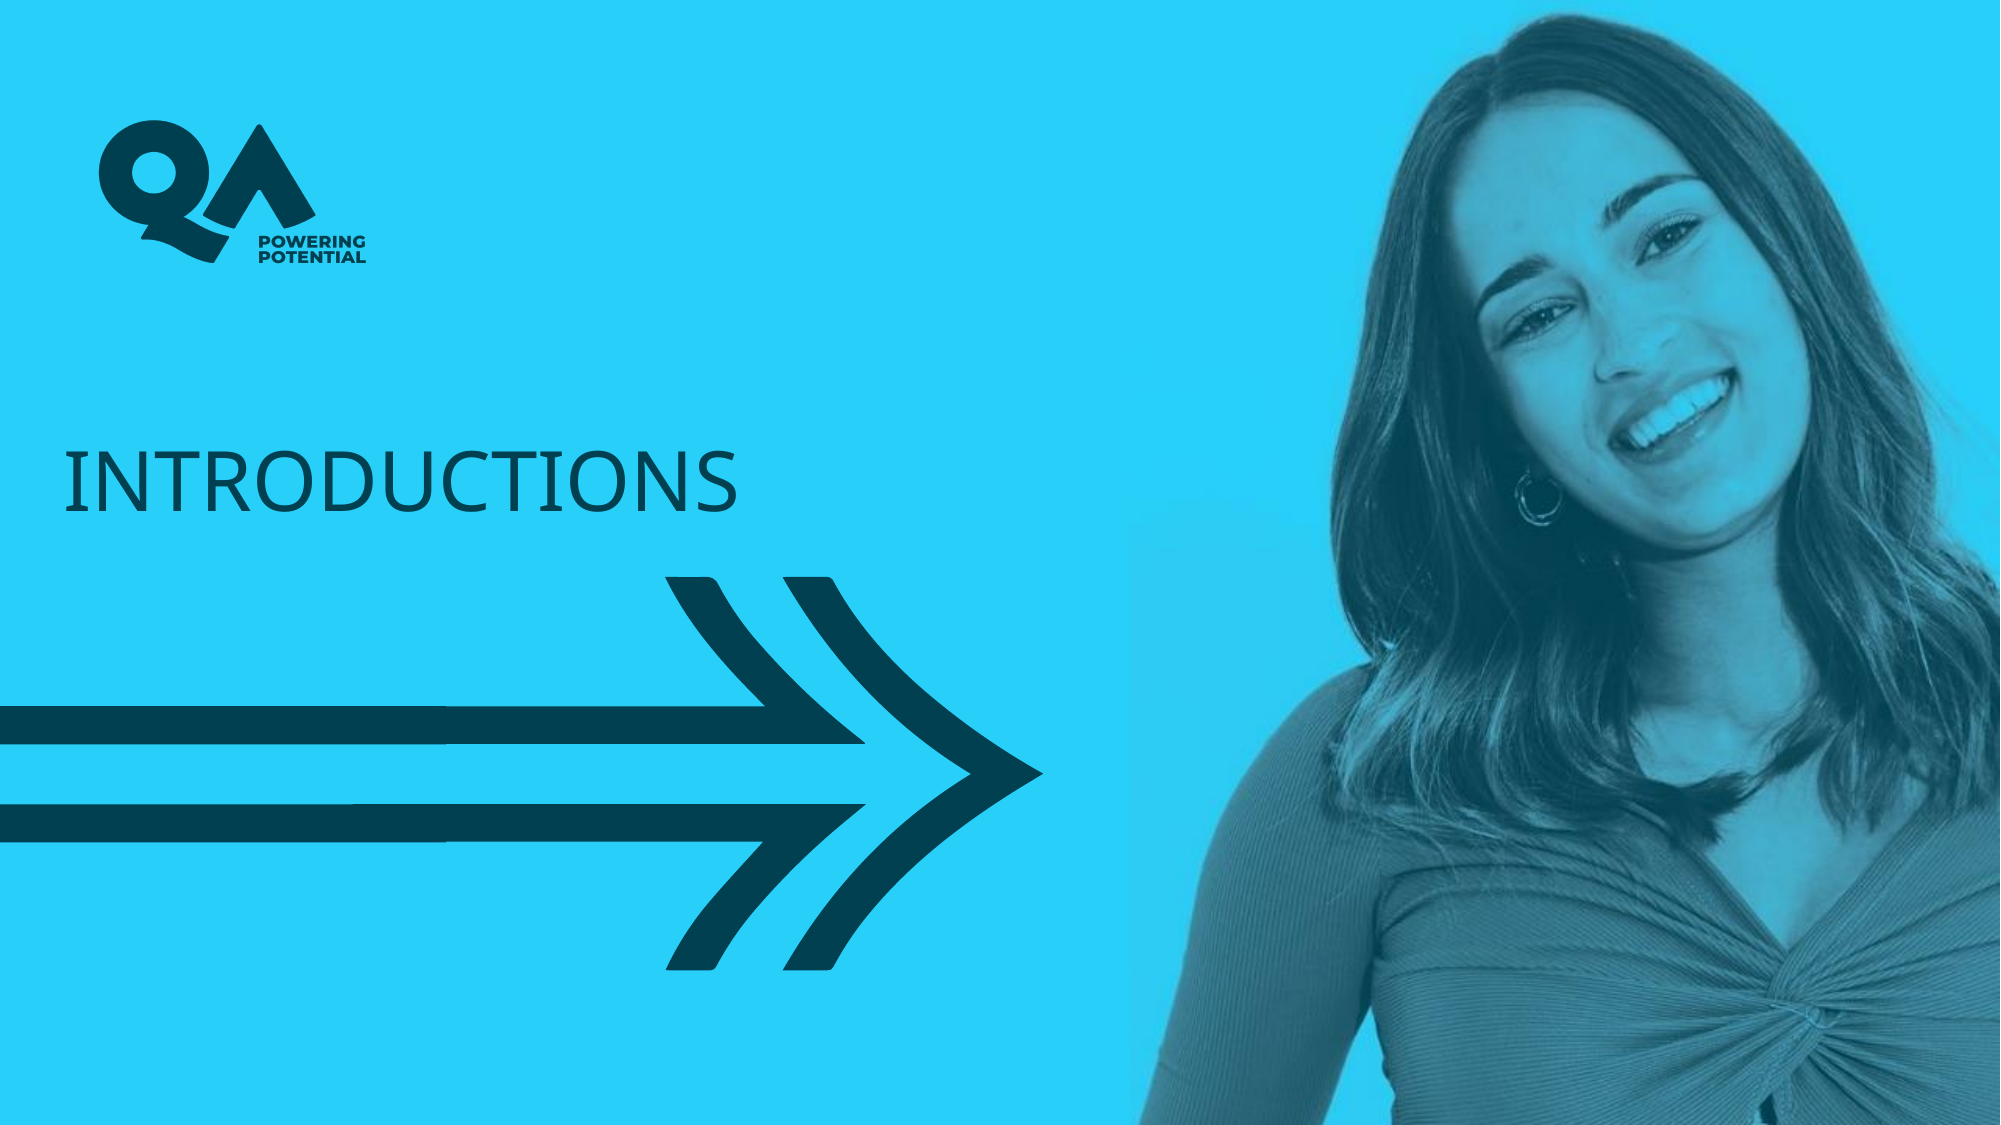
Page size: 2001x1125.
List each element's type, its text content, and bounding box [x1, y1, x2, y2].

picture [1130, 0, 2000, 1125]
picture [57, 87, 405, 289]
title Introductions [63, 313, 1000, 642]
